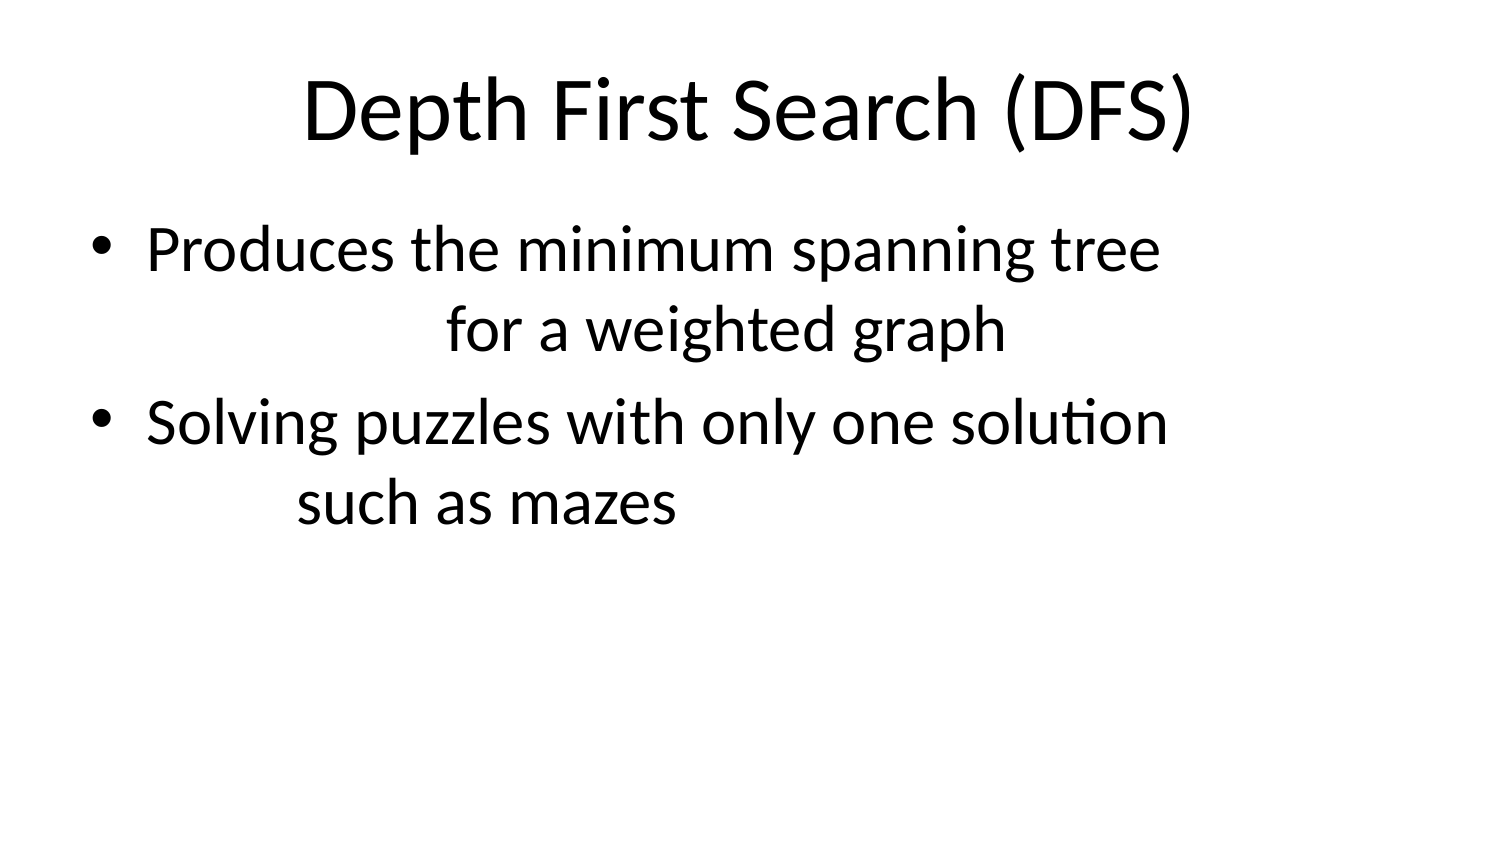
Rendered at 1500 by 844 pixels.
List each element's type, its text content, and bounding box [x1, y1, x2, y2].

title Depth First Search (DFS) [75, 33, 1425, 175]
list Produces the minimum spanning tree for a weighted graph Solving puzzles with only one solution such as mazes [75, 196, 1425, 754]
